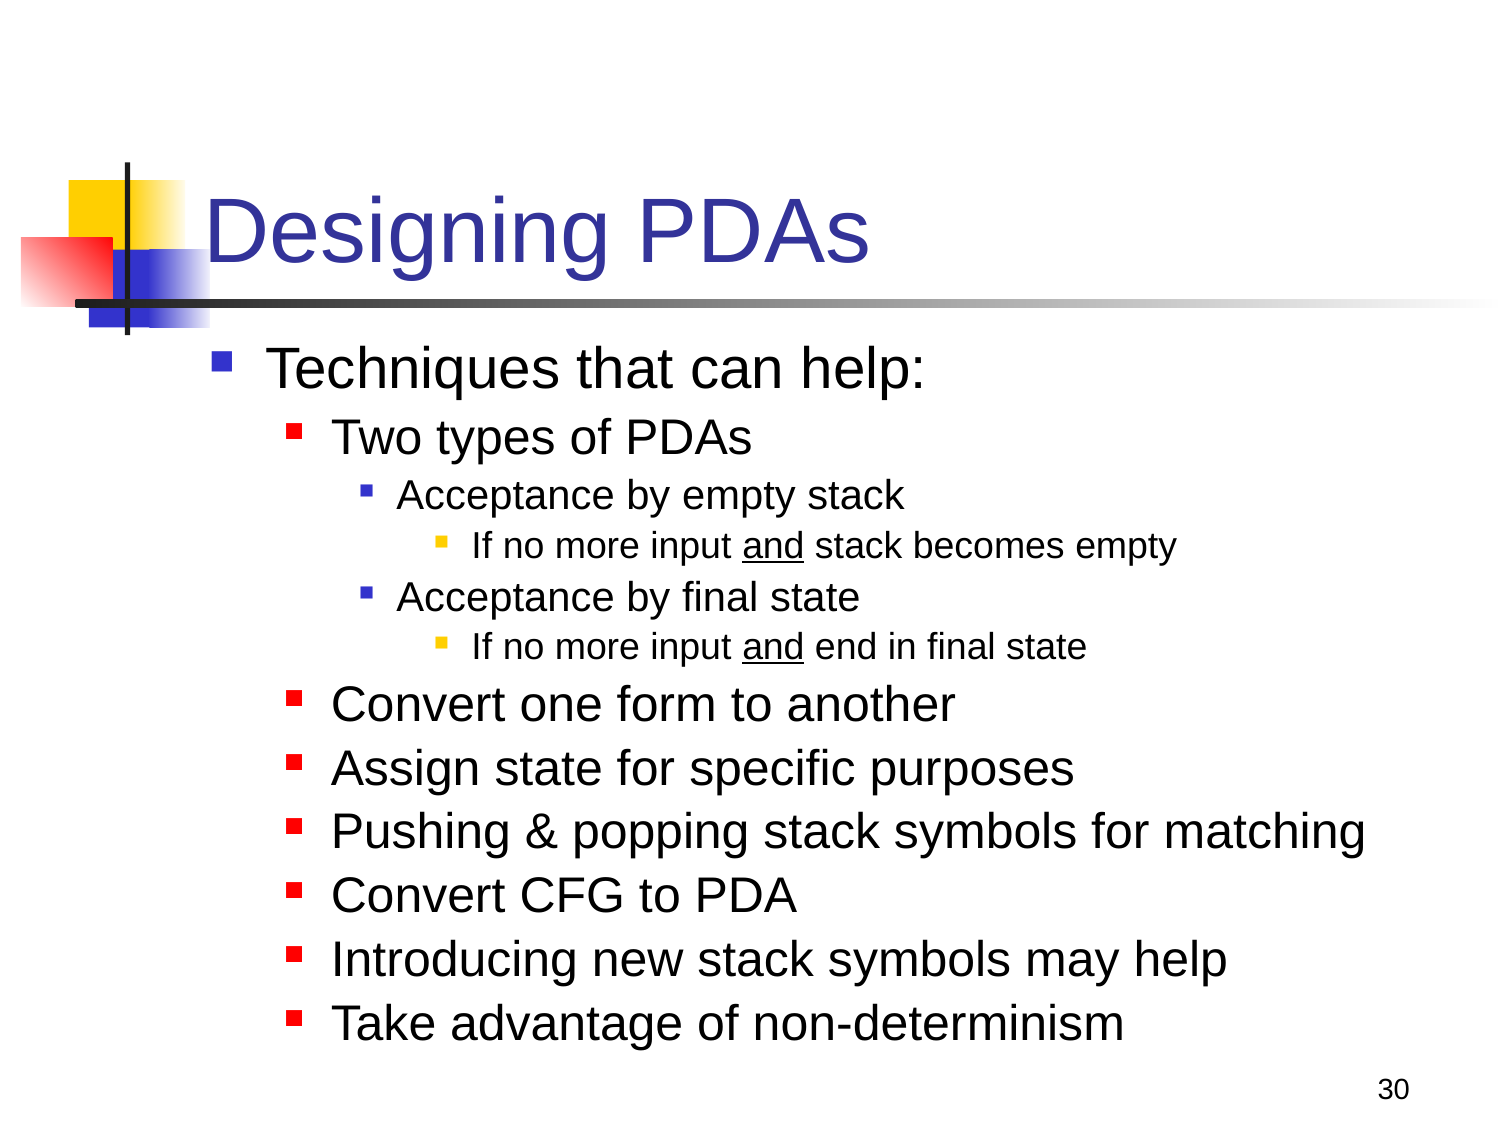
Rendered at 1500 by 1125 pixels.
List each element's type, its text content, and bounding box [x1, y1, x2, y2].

title Designing PDAs [188, 101, 1468, 289]
list Techniques that can help: Two types of PDAs Acceptance by empty stack If no more input and stack becomes empty Acceptance by final state If no more input and end in final state Convert one form to another Assign state for specific purposes Pushing & popping stack symbols for matching Convert CFG to PDA Introducing new stack symbols may help Take advantage of non-determinism [193, 330, 1470, 1007]
slide_number 30 [1112, 1037, 1426, 1113]
